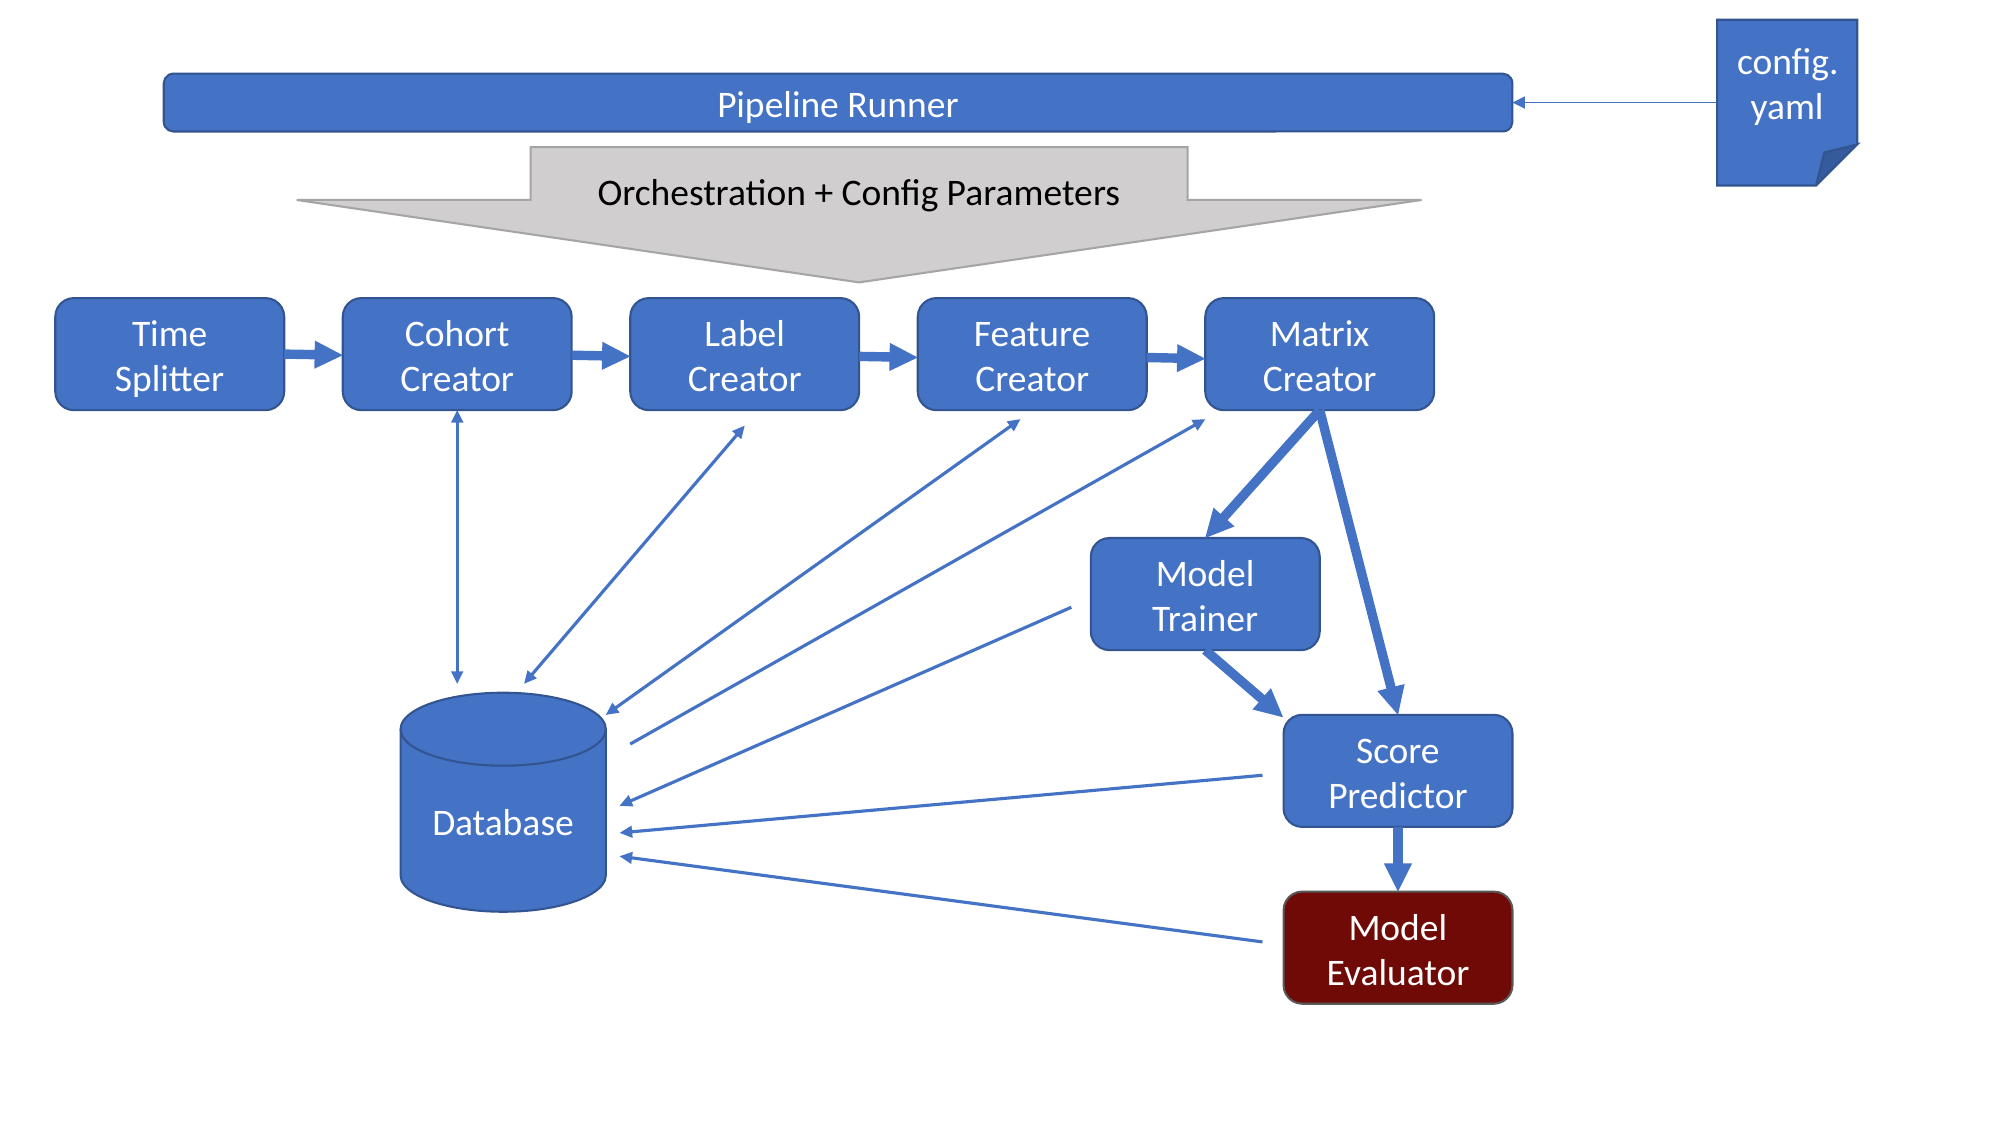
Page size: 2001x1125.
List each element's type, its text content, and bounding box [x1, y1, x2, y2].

text_box Label Creator [629, 297, 861, 412]
text_box Score Predictor [1282, 713, 1514, 828]
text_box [630, 419, 1206, 745]
text_box Pipeline Runner [162, 72, 1514, 133]
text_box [1205, 410, 1319, 538]
text_box Feature Creator [916, 297, 1148, 412]
text_box Database [399, 691, 607, 913]
text_box Time Splitter [54, 297, 286, 412]
text_box config.yaml [1716, 18, 1861, 187]
text_box Model Trainer [1206, 538, 1319, 652]
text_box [524, 425, 605, 684]
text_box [1319, 410, 1398, 715]
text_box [619, 607, 1072, 775]
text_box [619, 775, 1263, 833]
text_box Orchestration + Config Parameters [296, 146, 1422, 284]
text_box Model Evaluator [1282, 890, 1514, 1005]
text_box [1206, 650, 1284, 718]
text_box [619, 856, 1263, 942]
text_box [605, 419, 630, 715]
text_box Cohort Creator [341, 297, 573, 412]
text_box Matrix Creator [1204, 297, 1436, 412]
